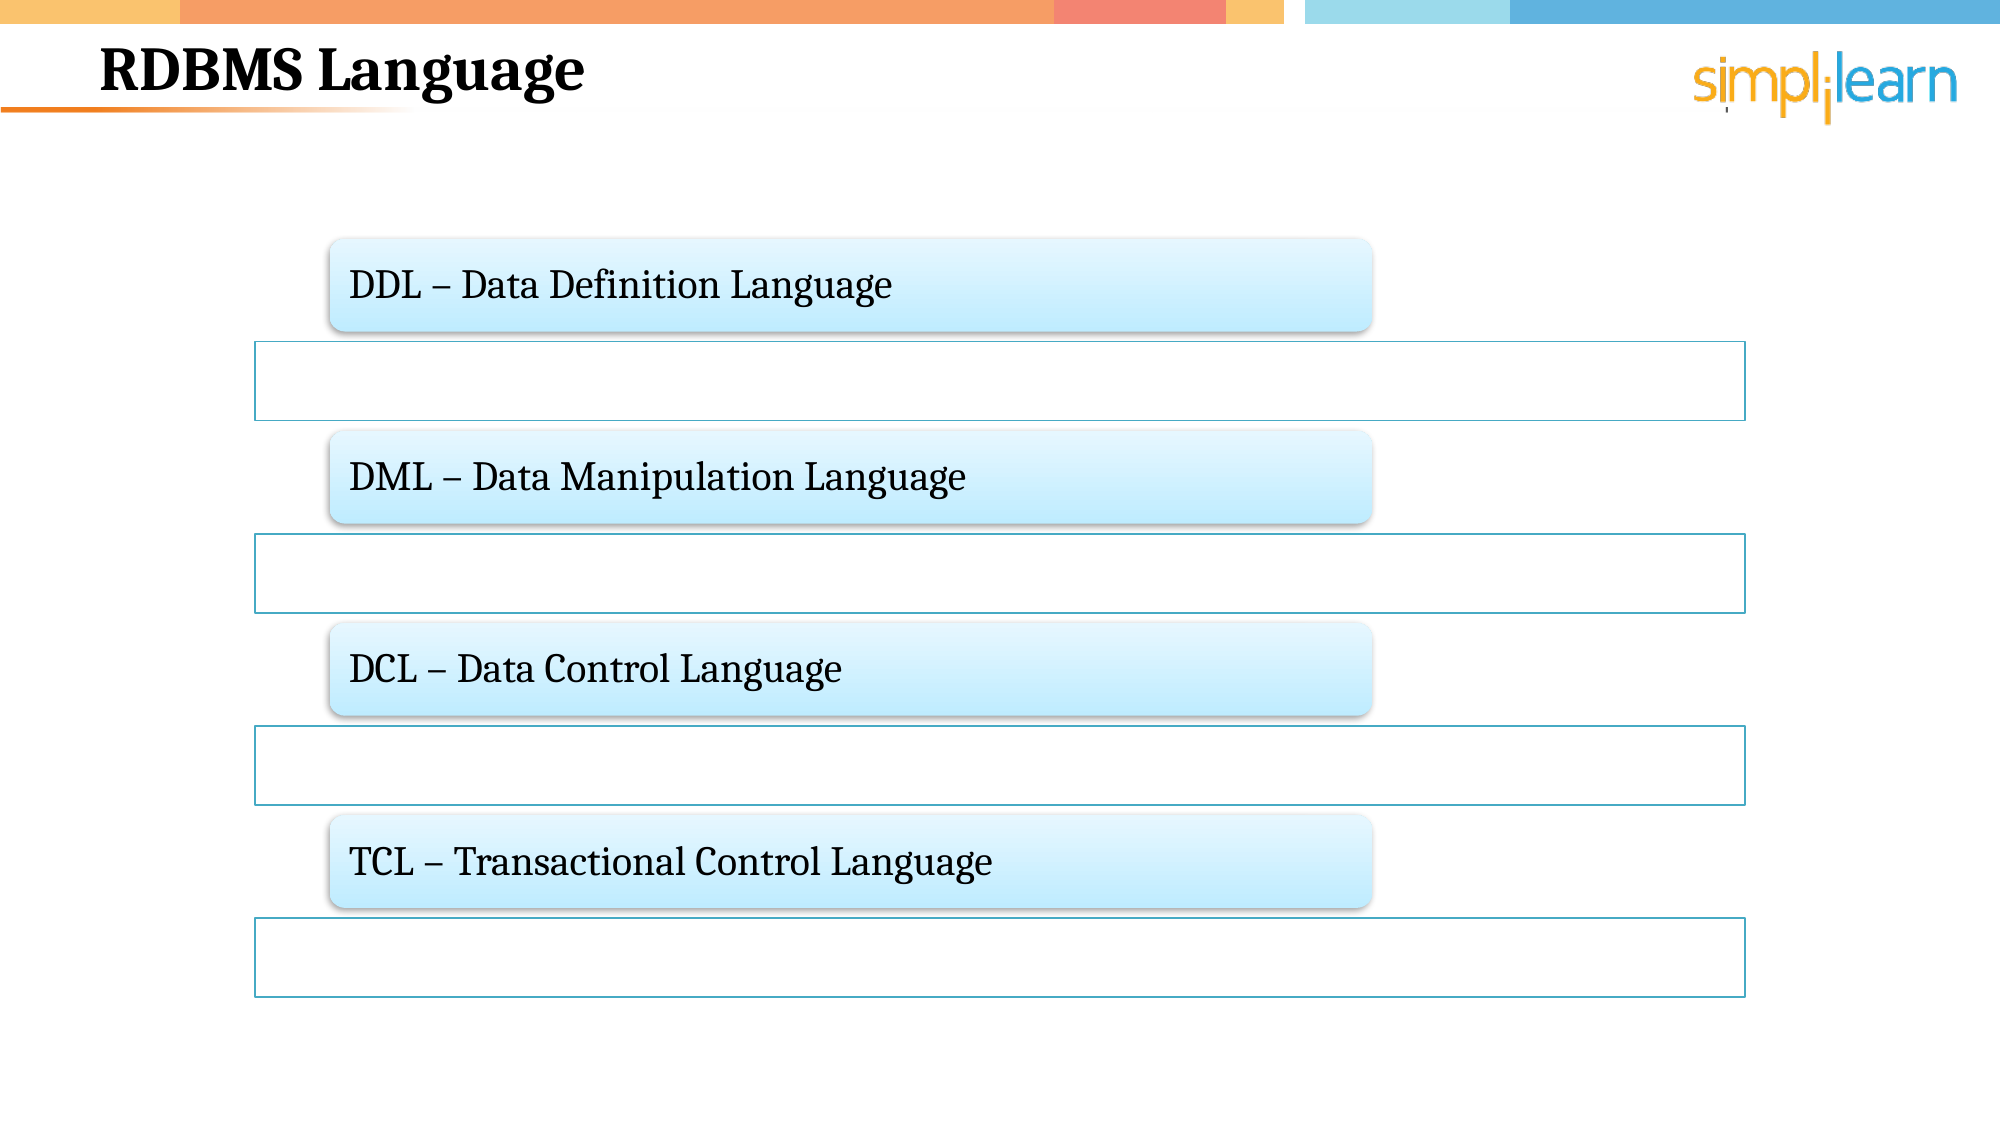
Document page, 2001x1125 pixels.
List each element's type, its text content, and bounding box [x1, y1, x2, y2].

title RDBMS Language [99, 27, 1900, 104]
picture [0, 47, 1959, 130]
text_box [254, 228, 1746, 998]
